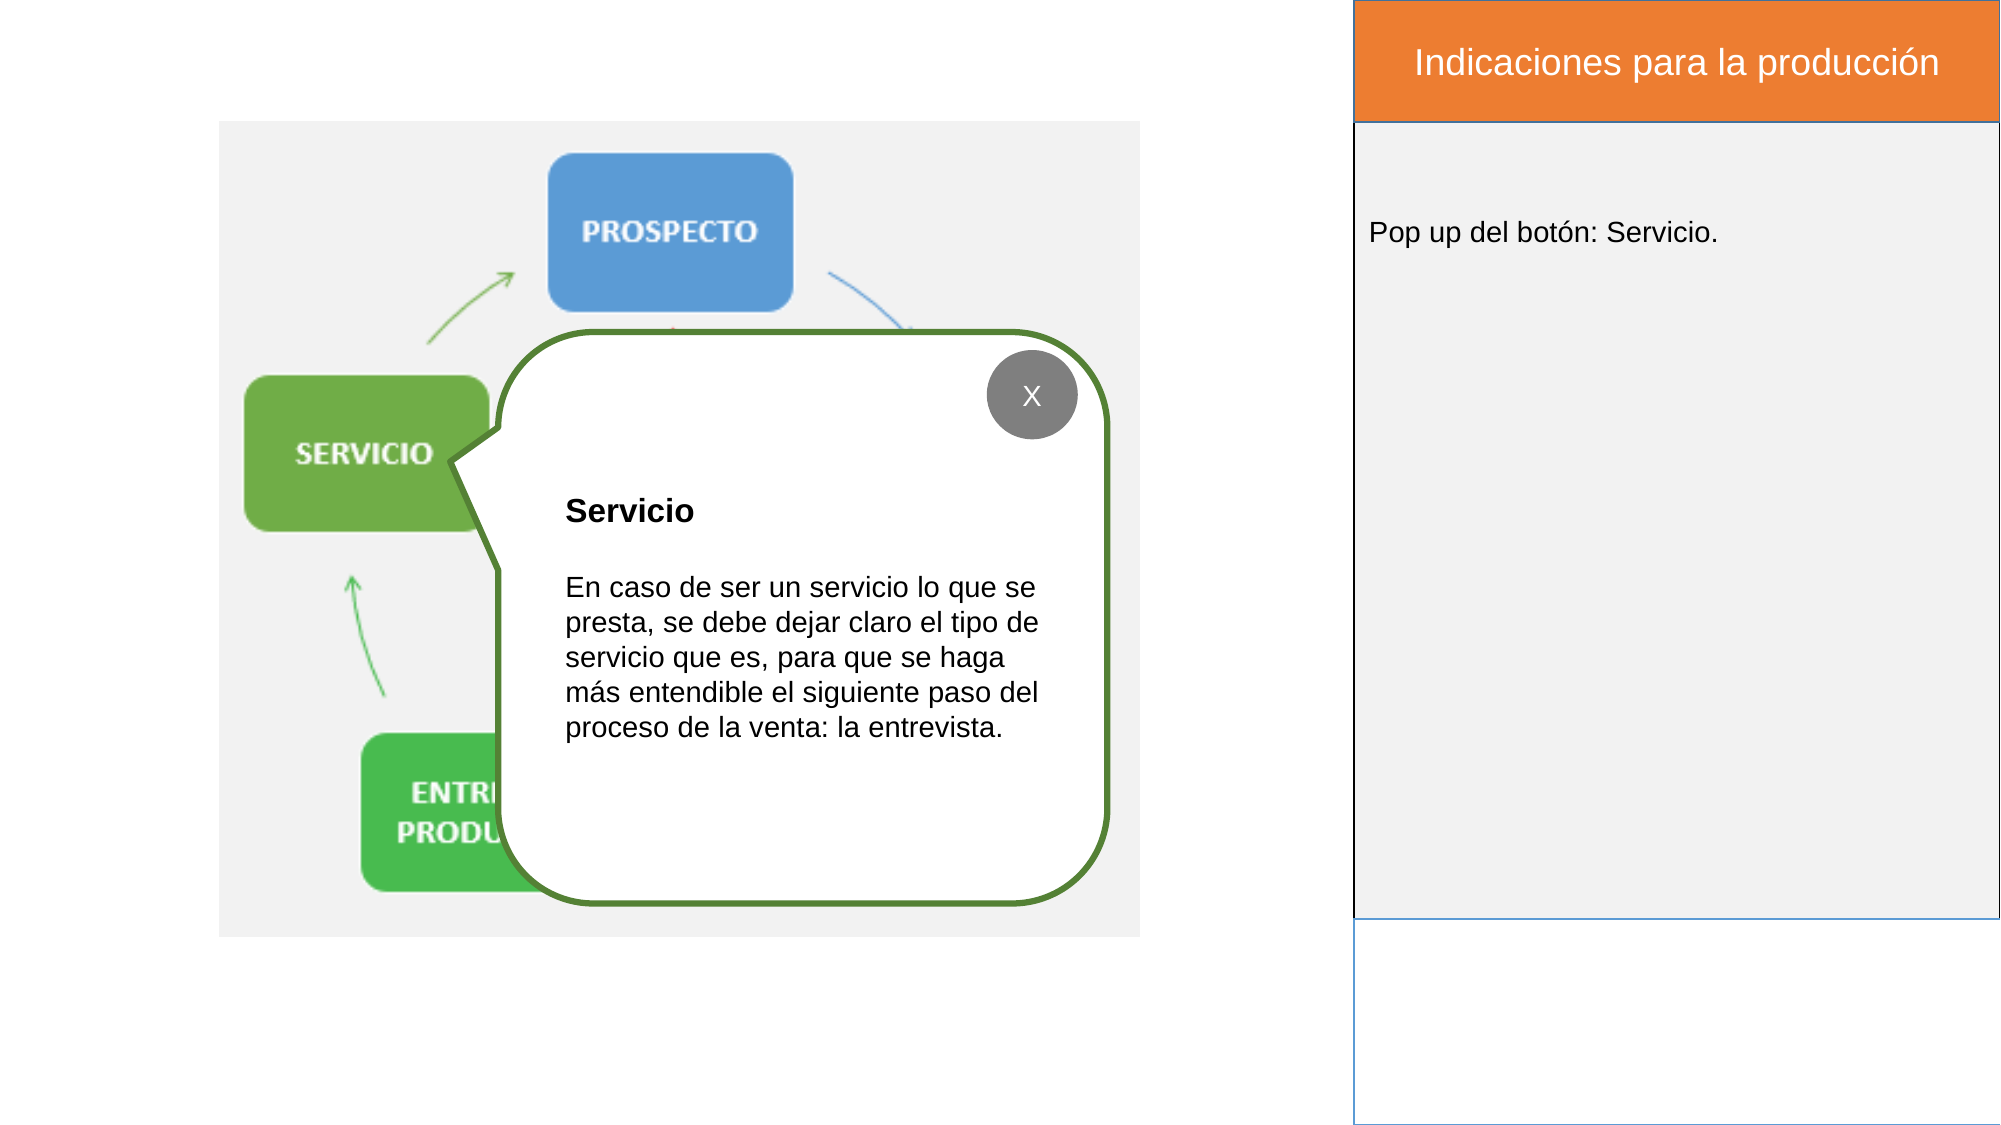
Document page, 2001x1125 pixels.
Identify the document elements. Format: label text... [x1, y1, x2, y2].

picture [219, 121, 1140, 937]
text_box [1353, 701, 2000, 918]
text_box [1353, 122, 2000, 206]
text_box Indicaciones para la producción [1353, 0, 2000, 122]
text_box [1353, 918, 2000, 1125]
text_box Pop up del botón: Servicio. [1353, 206, 2000, 701]
